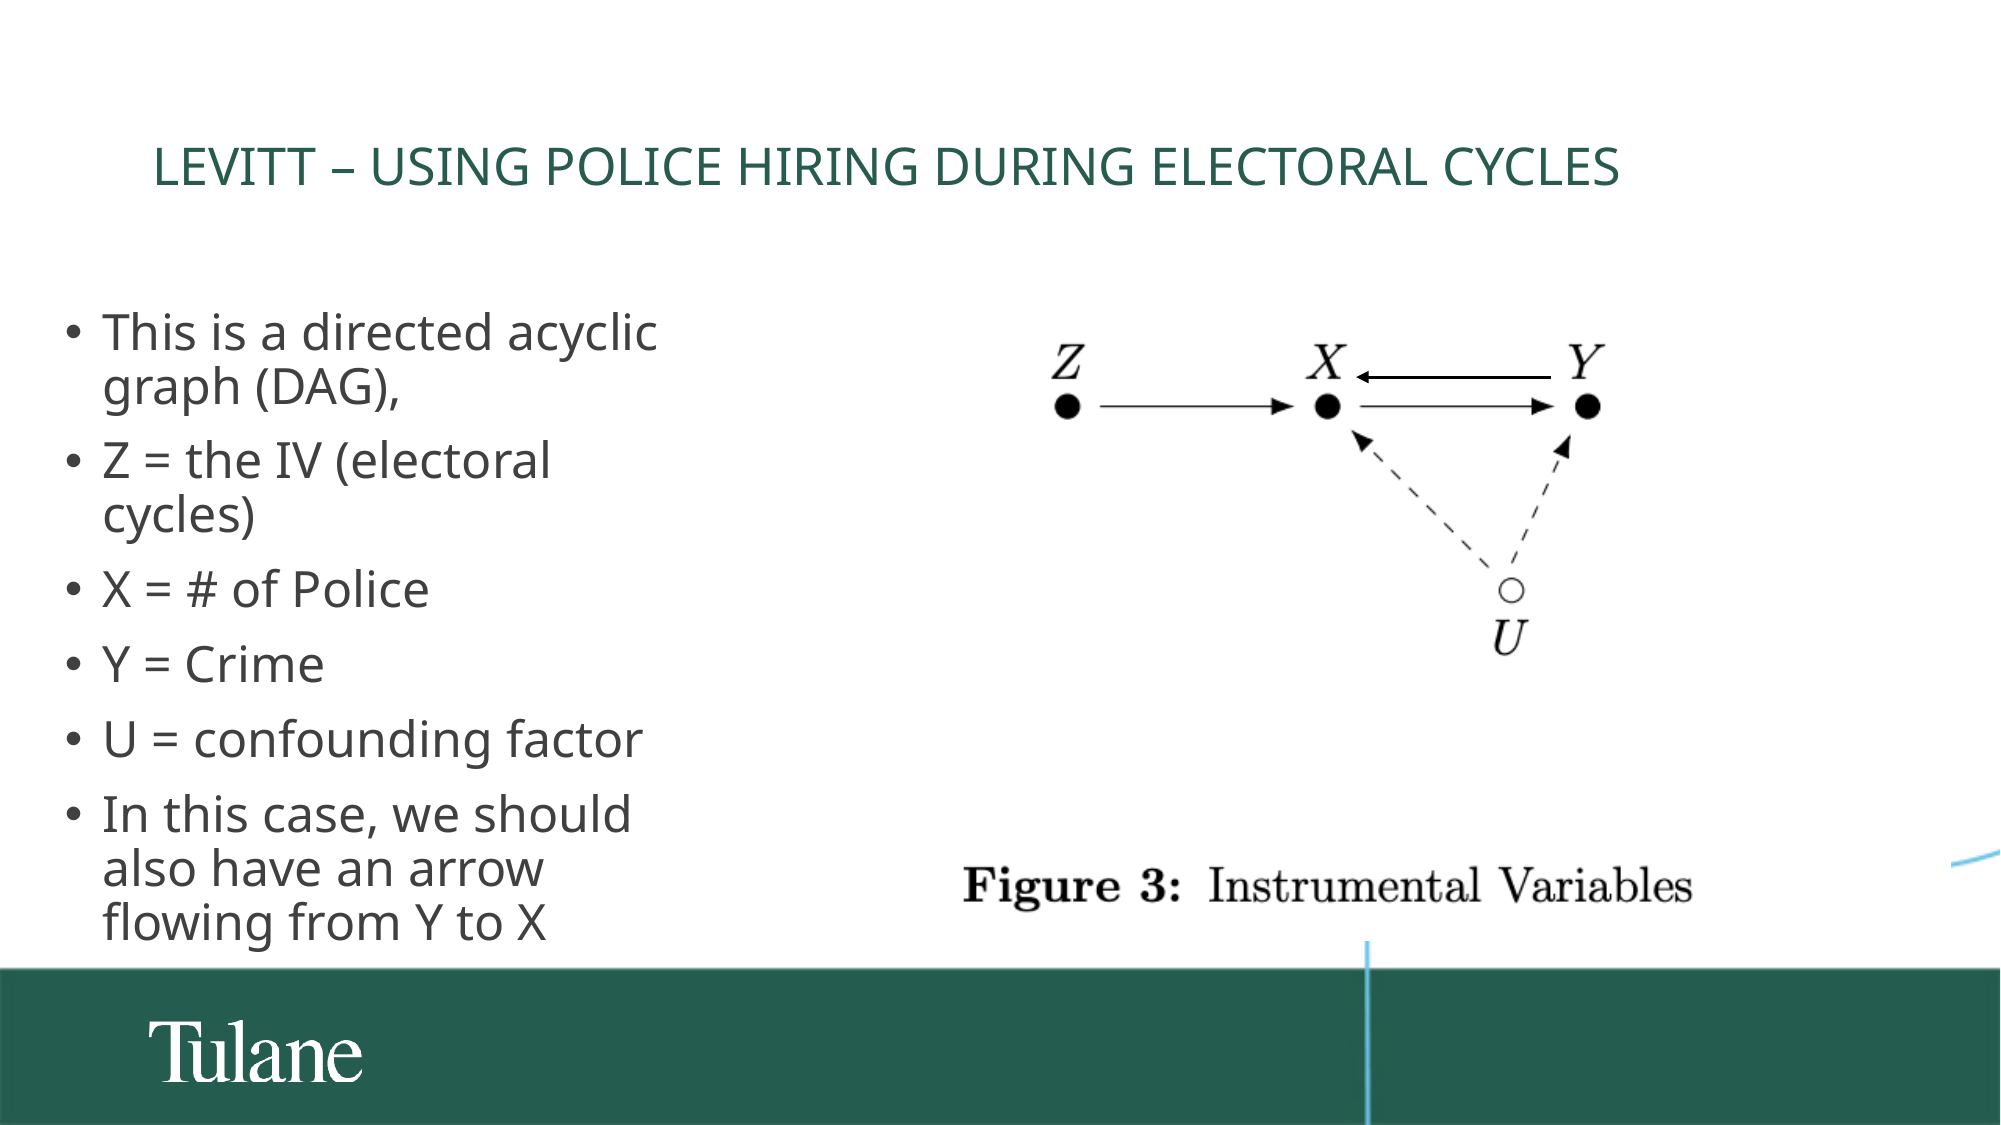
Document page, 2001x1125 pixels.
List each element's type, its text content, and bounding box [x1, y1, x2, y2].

title Levitt – Using police hiring during electoral cycles [137, 59, 1863, 278]
list This is a directed acyclic graph (DAG), Z = the IV (electoral cycles) X = # of Police Y = Crime U = confounding factor In this case, we should also have an arrow flowing from Y to X [49, 299, 732, 1014]
picture [0, 0, 2001, 1125]
